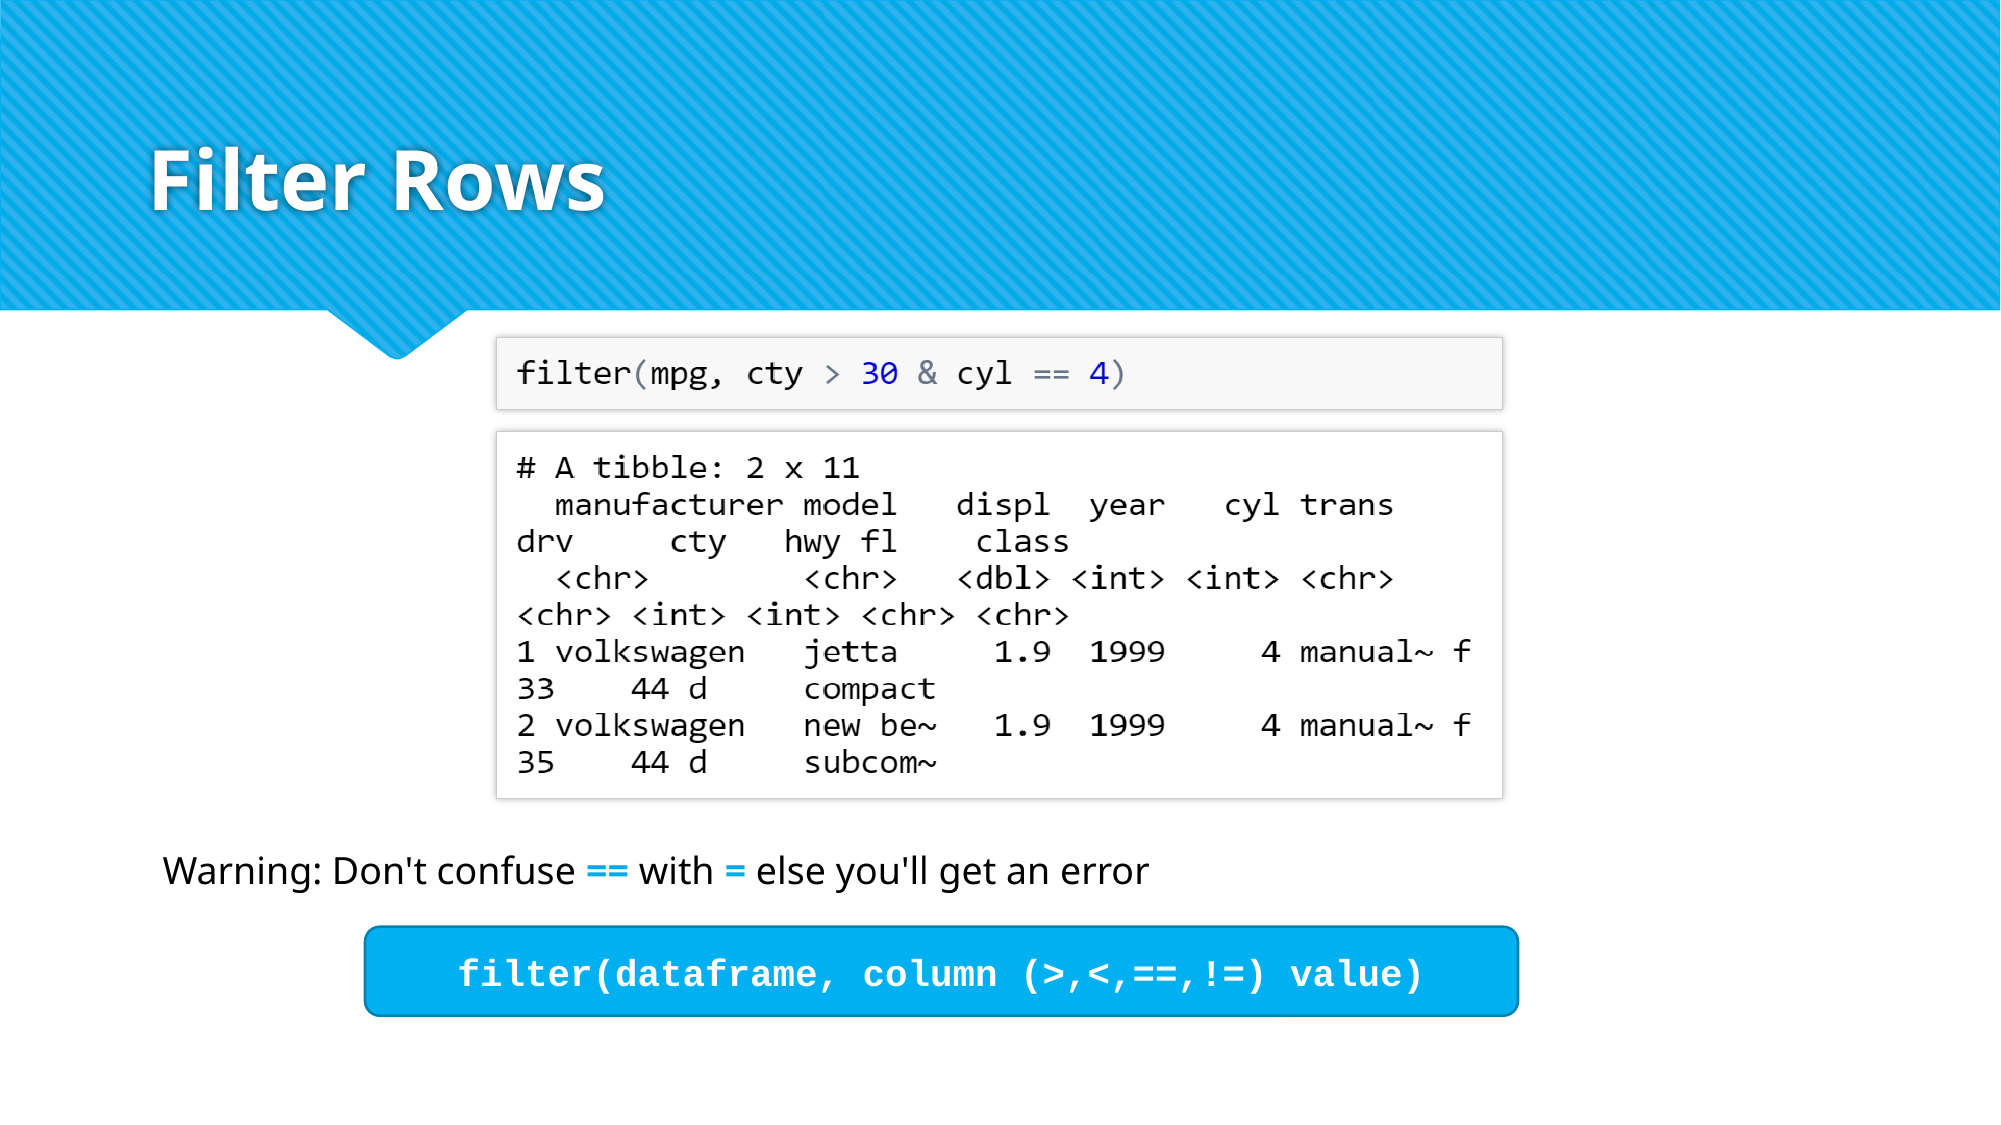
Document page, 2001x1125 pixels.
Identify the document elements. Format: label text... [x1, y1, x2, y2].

title Filter Rows [132, 75, 1868, 236]
picture [481, 327, 1519, 814]
text_box filter(dataframe, column (>,<,==,!=) value) [363, 925, 1520, 1018]
text_box Warning: Don't confuse == with = else you'll get an error [147, 839, 1853, 900]
